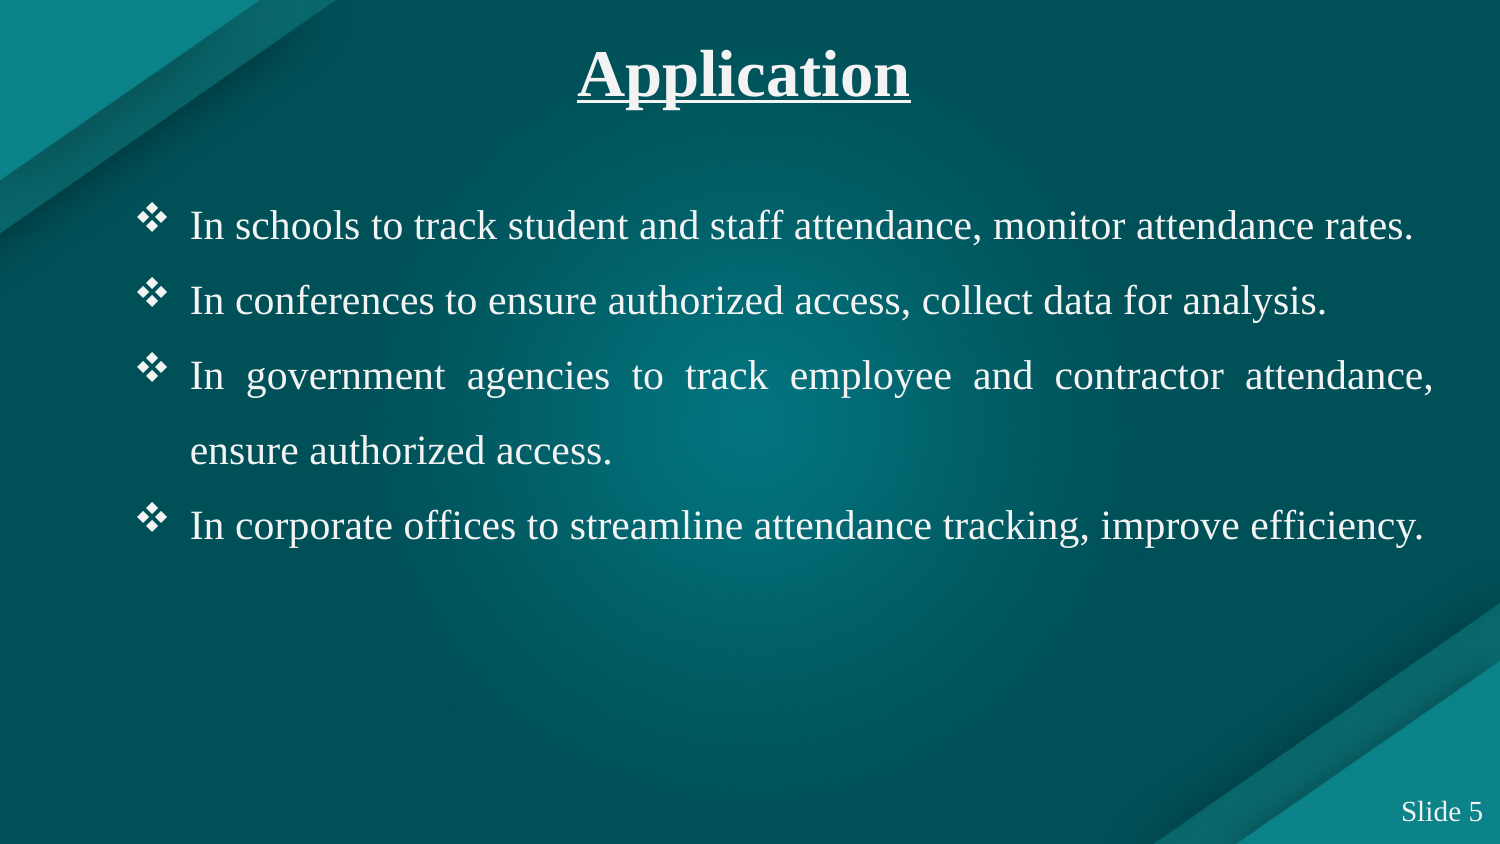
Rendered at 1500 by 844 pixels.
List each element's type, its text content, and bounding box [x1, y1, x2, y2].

picture [0, 0, 1500, 844]
title Application [112, 14, 1377, 109]
list In schools to track student and staff attendance, monitor attendance rates. In conferences to ensure authorized access, collect data for analysis. In government agencies to track employee and contractor attendance, ensure authorized access. In corporate offices to streamline attendance tracking, improve efficiency. [69, 134, 1474, 643]
text_box Slide 5 [1386, 784, 1499, 835]
